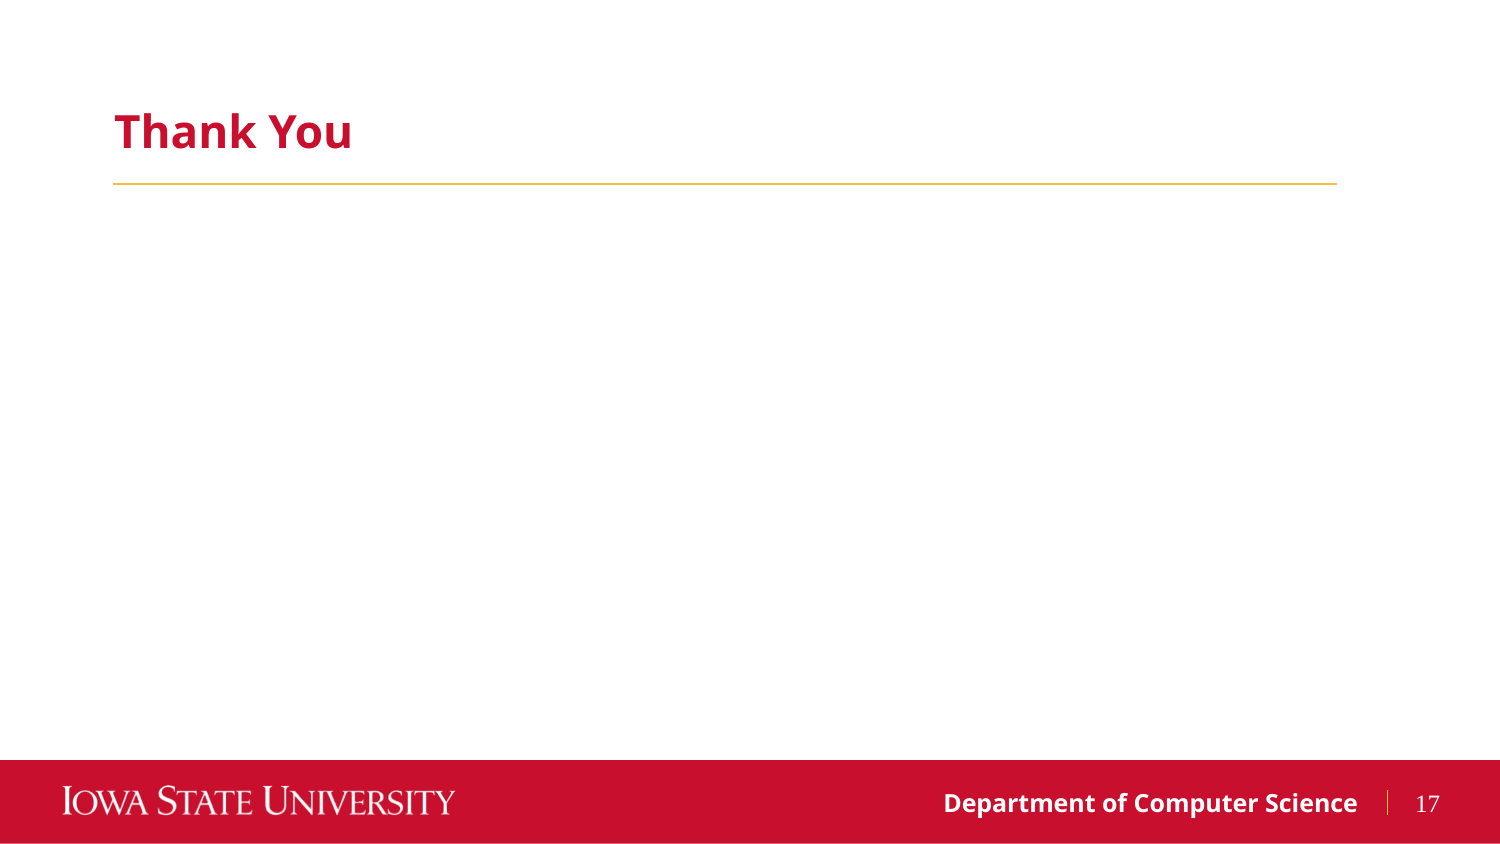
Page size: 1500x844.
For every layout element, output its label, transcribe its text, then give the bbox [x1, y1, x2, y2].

picture [62, 785, 456, 818]
text_box Thank You [99, 95, 937, 167]
